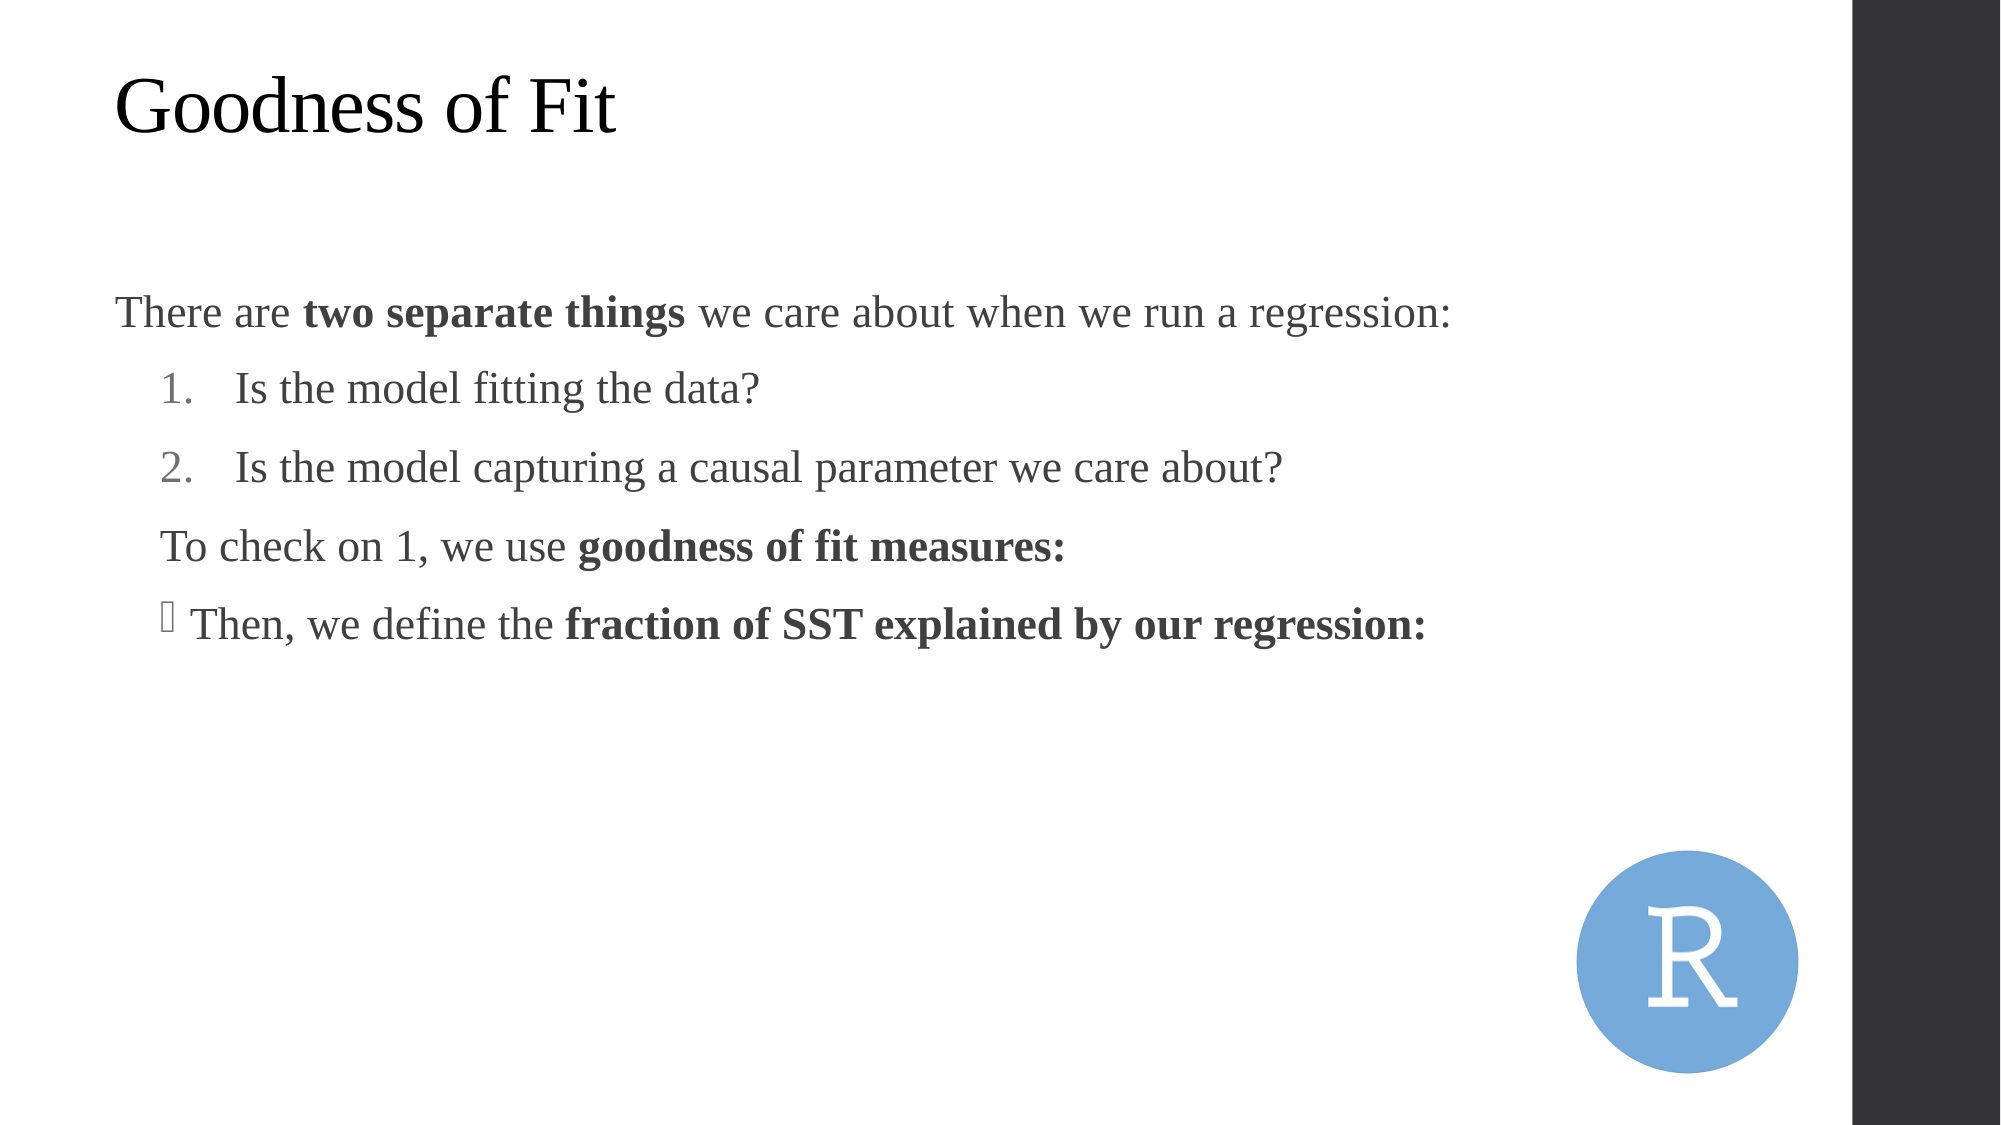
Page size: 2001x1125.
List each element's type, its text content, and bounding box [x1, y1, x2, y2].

title Goodness of Fit [99, 55, 1575, 158]
picture [1574, 849, 1801, 1076]
